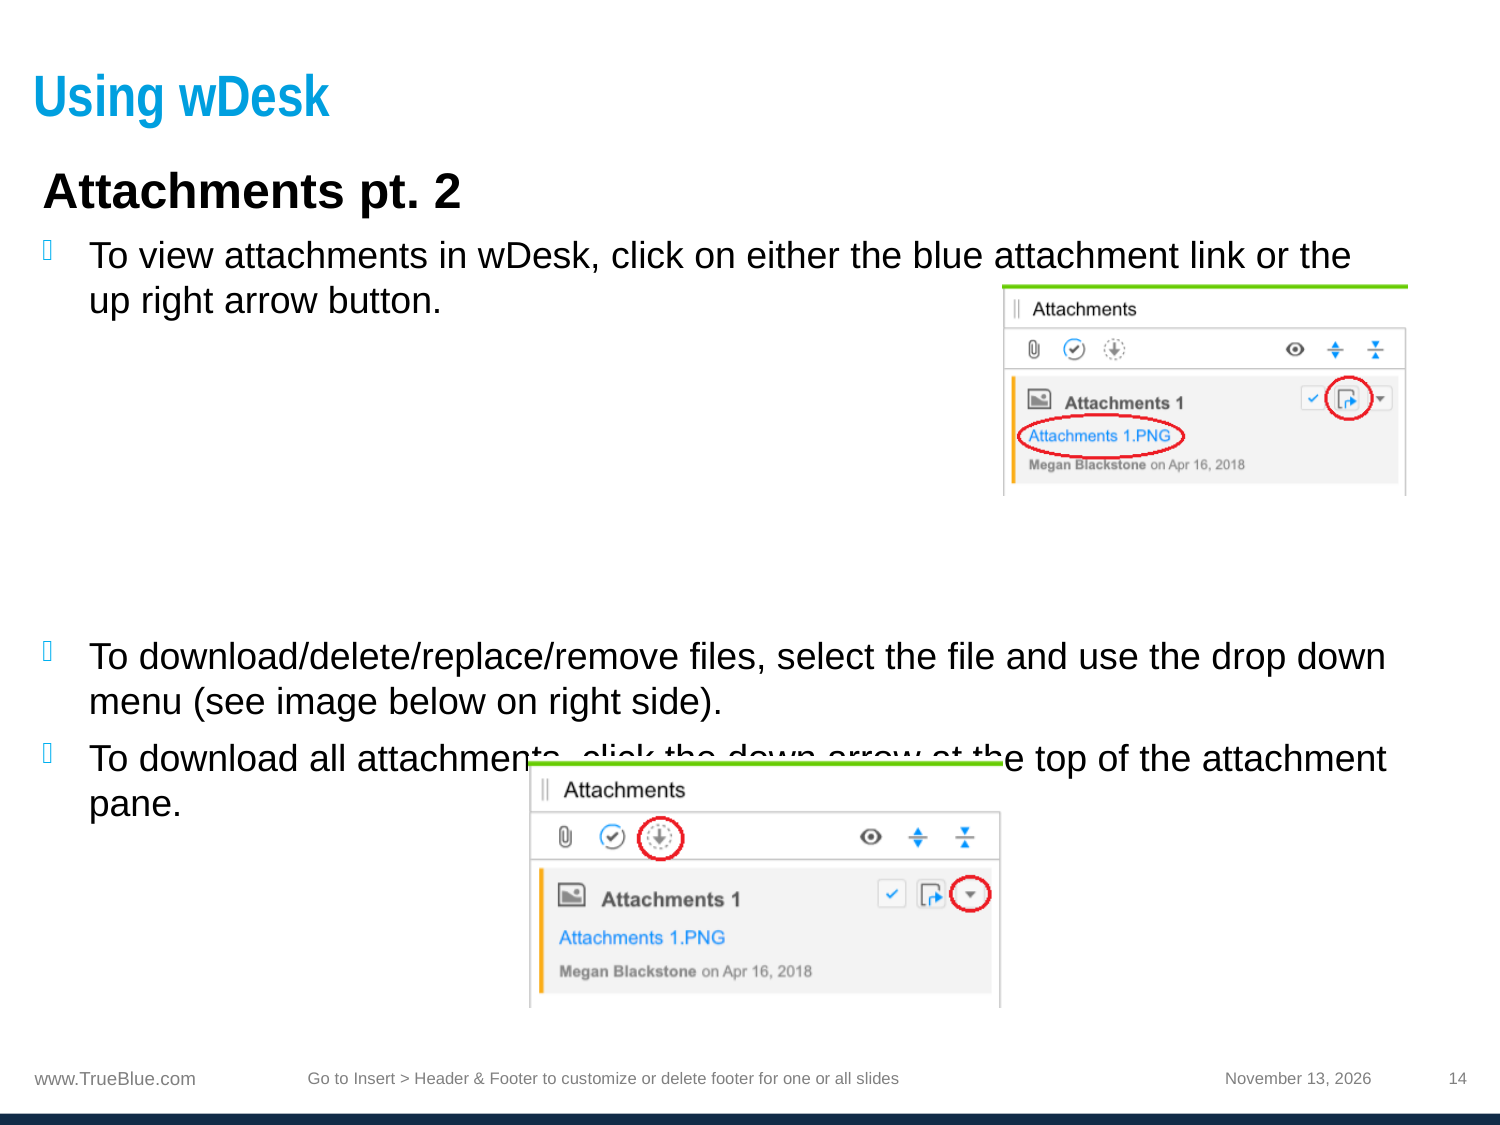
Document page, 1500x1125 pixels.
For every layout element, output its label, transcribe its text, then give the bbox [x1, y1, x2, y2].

list Attachments pt. 2 To view attachments in wDesk, click on either the blue attachment link or the up right arrow button. To download/delete/replace/remove files, select the file and use the drop down menu (see image below on right side). To download all attachments, click the down arrow at the top of the attachment pane. [42, 151, 1399, 1022]
slide_number 14 [1398, 1055, 1468, 1101]
picture [1002, 280, 1408, 496]
footer Go to Insert > Header & Footer to customize or delete footer for one or all slides [307, 1055, 1199, 1101]
picture [528, 756, 1003, 1008]
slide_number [1199, 1055, 1398, 1101]
title Using wDesk [33, 43, 1468, 152]
